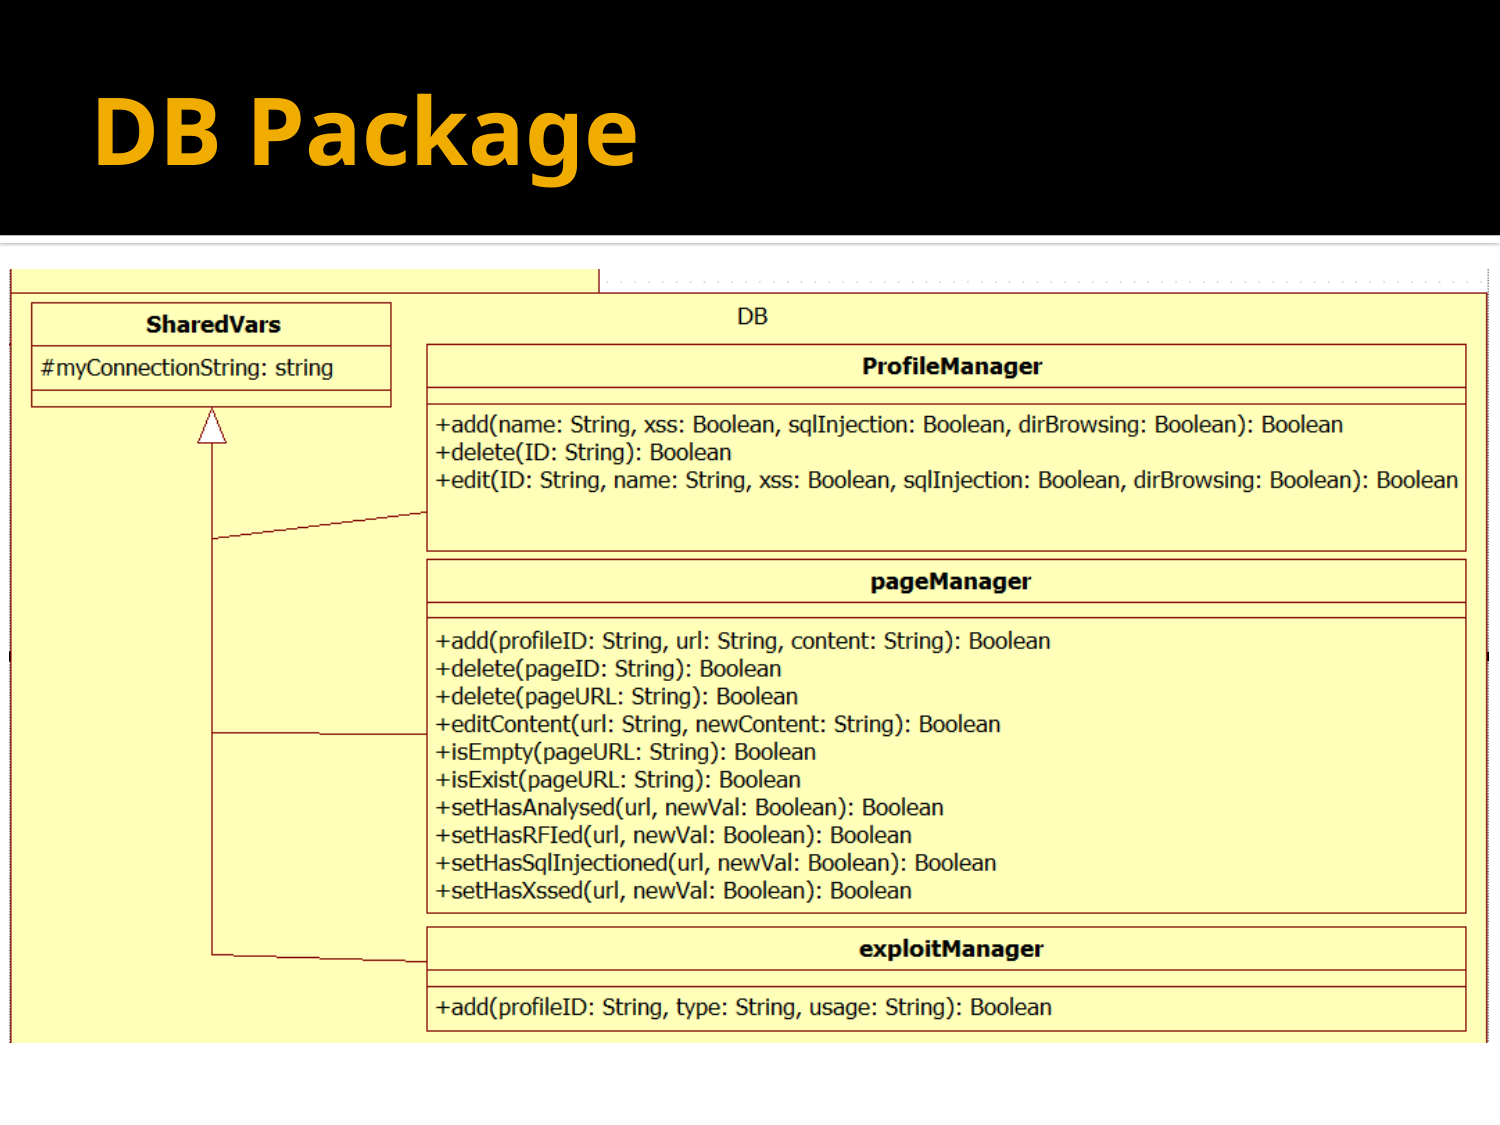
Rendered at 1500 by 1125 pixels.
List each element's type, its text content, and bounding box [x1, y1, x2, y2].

title DB Package [75, 25, 1425, 231]
picture [9, 269, 1489, 1043]
